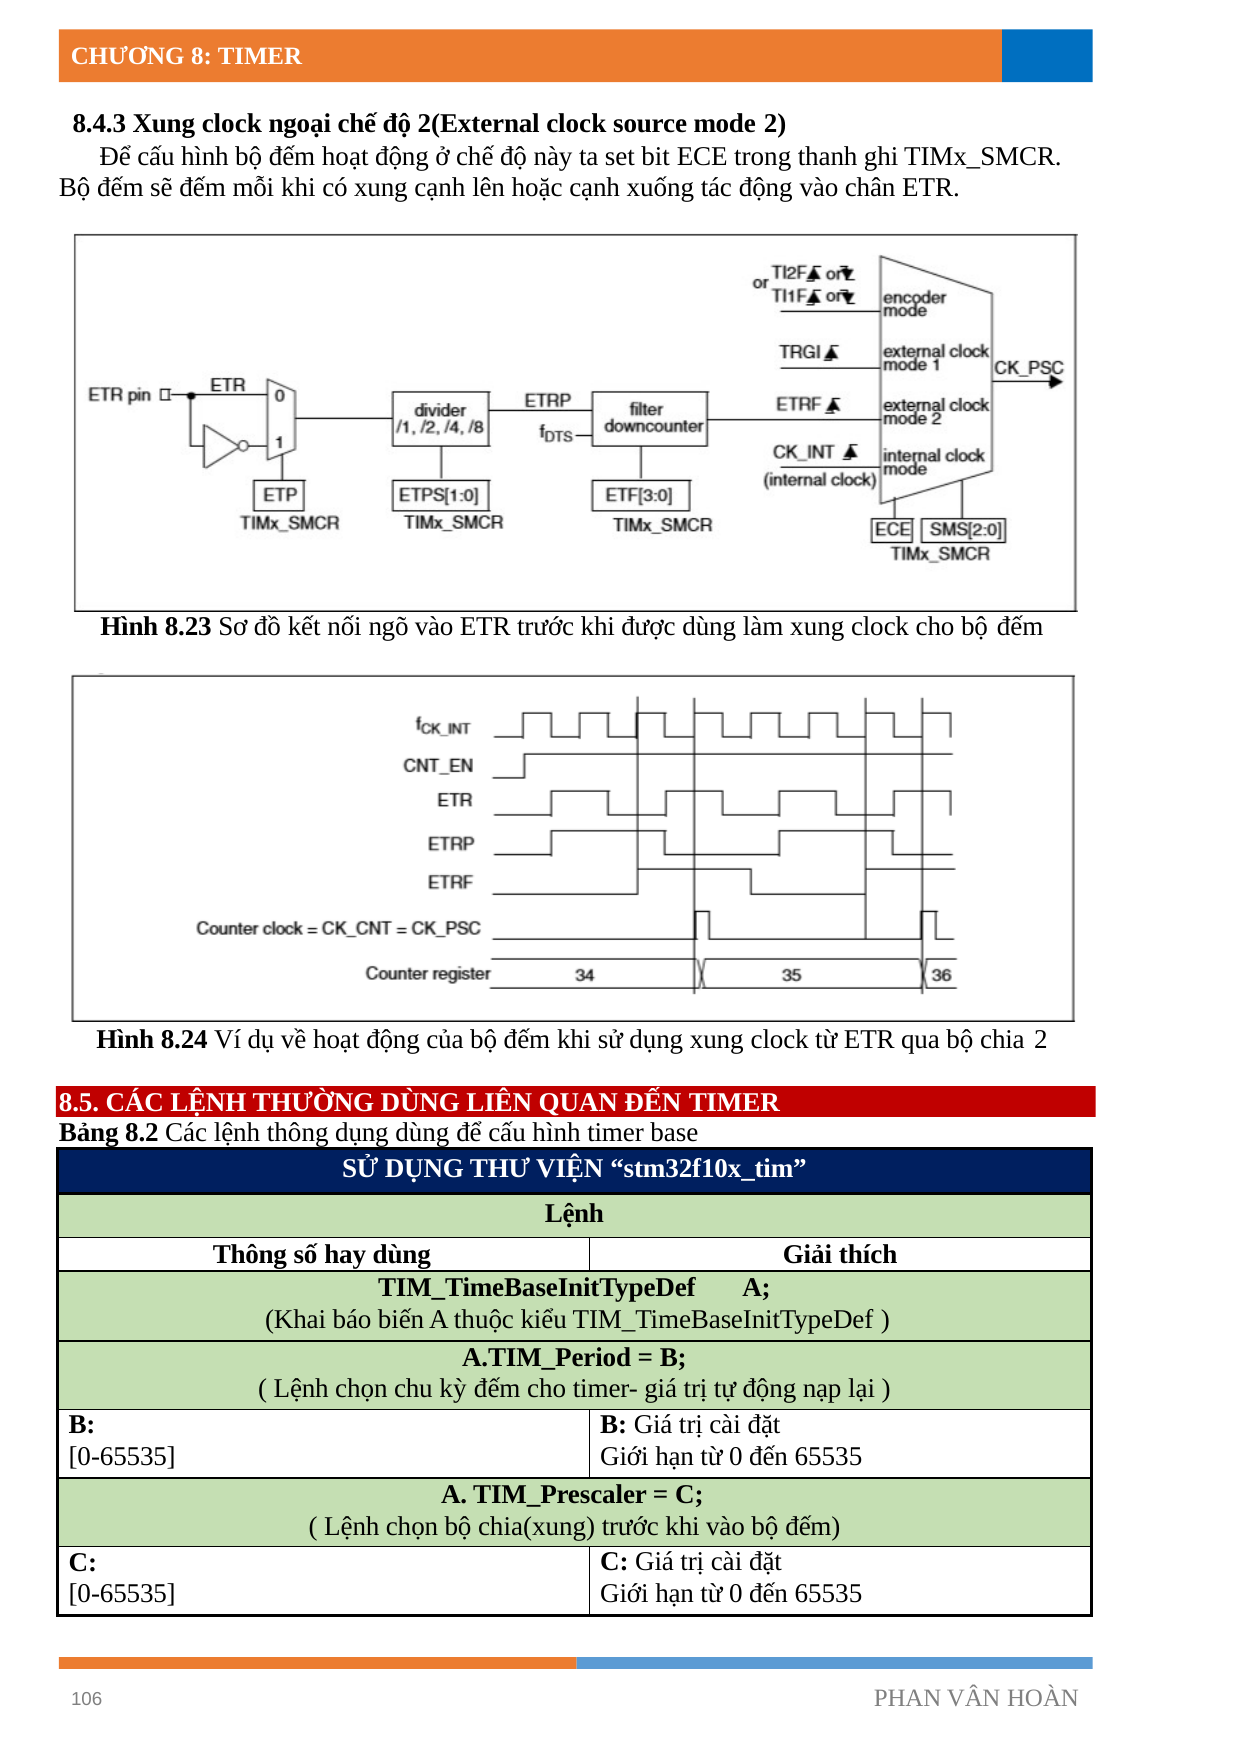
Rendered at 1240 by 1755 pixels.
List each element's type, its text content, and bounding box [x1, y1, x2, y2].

text_box [71, 673, 1076, 1022]
text_box 8.4.3 Xung clock ngoại chế độ 2(External clock source mode 2) Để cấu hình bộ đếm hoạt động ở chế độ này ta set bit ECE trong thanh ghi TIMx_SMCR. Bộ đếm sẽ đếm mỗi khi có xung cạnh lên hoặc cạnh xuống tác động vào chân ETR. [56, 104, 1095, 202]
table_cell Thông số hay dùng [59, 1238, 589, 1270]
table_header SỬ DỤNG THƯ VIỆN “stm32f10x_tim” [59, 1150, 1090, 1192]
table_cell A. TIM_Prescaler = C; ( Lệnh chọn bộ chia(xung) trước khi vào bộ đếm) [59, 1479, 1090, 1546]
table_cell Giải thích [590, 1238, 1090, 1270]
text_box [1002, 29, 1093, 83]
text_box Hình 8.24 Ví dụ về hoạt động của bộ đếm khi sử dụng xung clock từ ETR qua bộ chia 2 [94, 1022, 1057, 1054]
text_box Hình 8.23 Sơ đồ kết nối ngõ vào ETR trước khi được dùng làm xung clock cho bộ đếm [98, 612, 1054, 642]
table_cell C: [0-65535] [59, 1547, 589, 1614]
table_cell A.TIM_Period = B; ( Lệnh chọn chu kỳ đếm cho timer- giá trị tự động nạp lại ) [59, 1342, 1090, 1409]
text_box [73, 233, 1078, 612]
table_cell Lệnh [59, 1195, 1090, 1237]
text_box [58, 1656, 1093, 1670]
text_box PHAN VÂN HOÀN [871, 1679, 1083, 1712]
table_cell B: Giá trị cài đặt Giới hạn từ 0 đến 65535 [590, 1410, 1090, 1477]
text_box 8.5. CÁC LỆNH THƯỜNG DÙNG LIÊN QUAN ĐẾN TIMER [55, 1086, 1096, 1117]
text_box 106 [68, 1684, 105, 1709]
table_cell B: [0-65535] [59, 1410, 589, 1477]
table_cell TIM_TimeBaseInitTypeDef A; (Khai báo biến A thuộc kiểu TIM_TimeBaseInitTypeDef ) [59, 1272, 1090, 1340]
text_box CHƯƠNG 8: TIMER [68, 37, 306, 70]
table_cell C: Giá trị cài đặt Giới hạn từ 0 đến 65535 [590, 1547, 1090, 1614]
text_box Bảng 8.2 Các lệnh thông dụng dùng để cấu hình timer base [56, 1112, 705, 1147]
